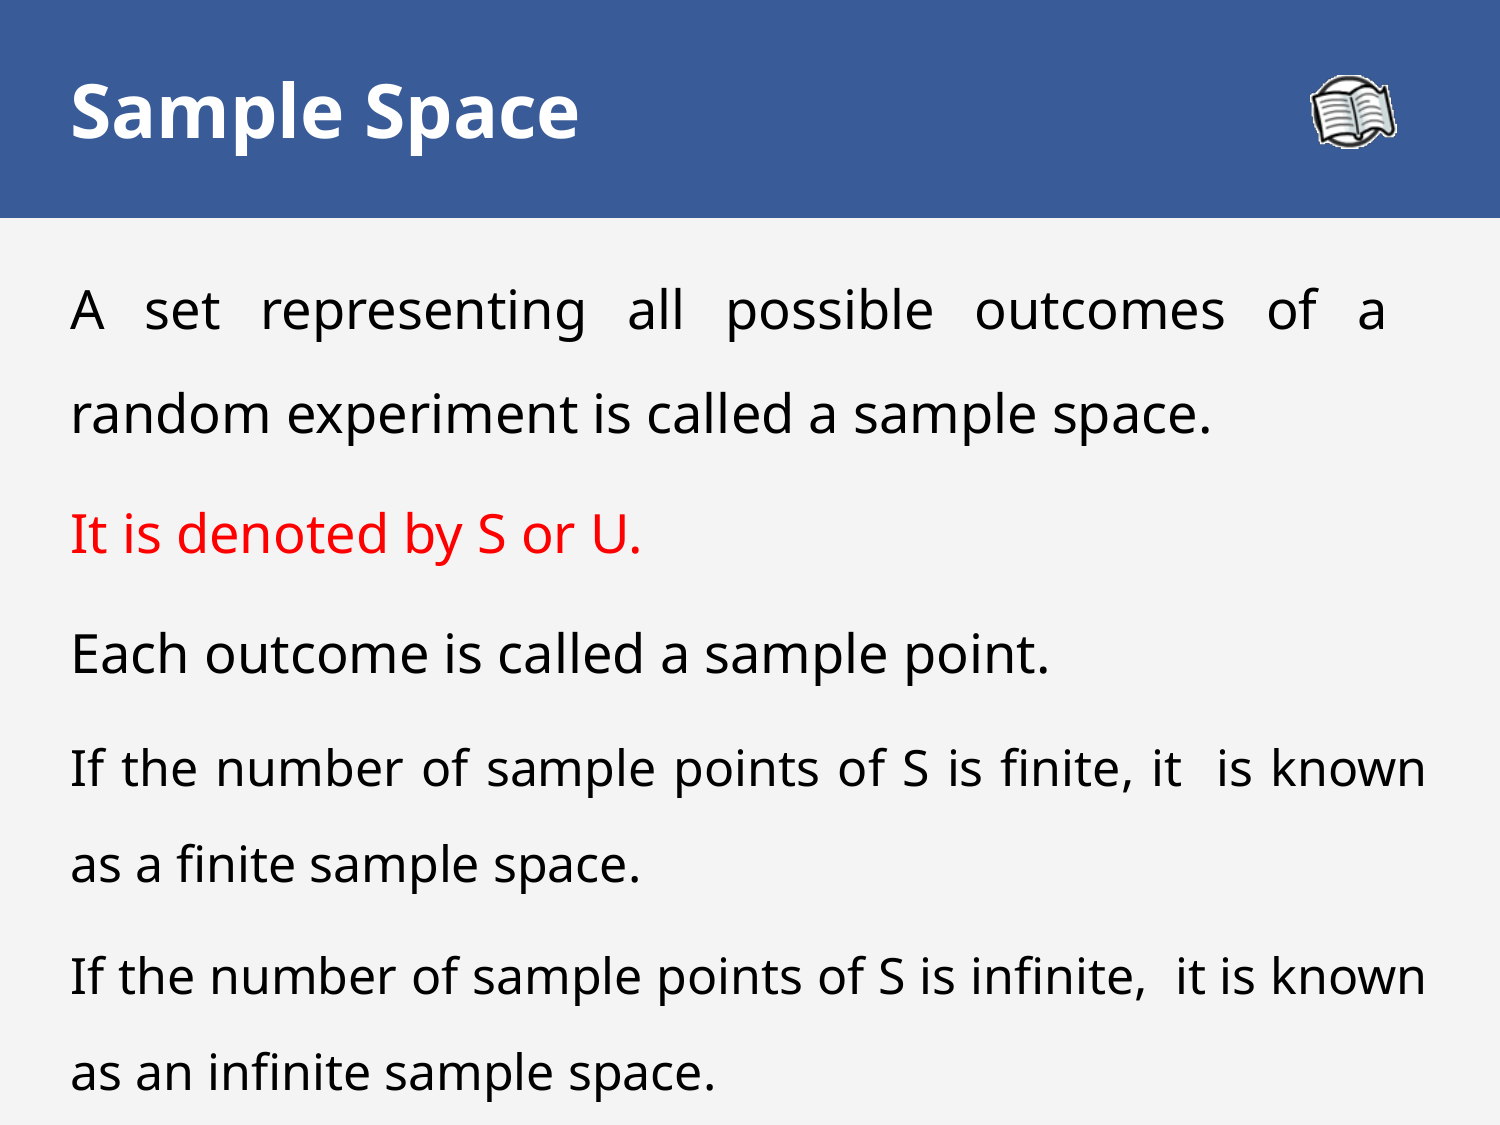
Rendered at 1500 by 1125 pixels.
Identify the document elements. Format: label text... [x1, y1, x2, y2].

title Sample Space [55, 0, 1397, 218]
picture [1310, 75, 1397, 149]
list A set representing all possible outcomes of a random experiment is called a sample space. It is denoted by S or U. Each outcome is called a sample point. If the number of sample points of S is finite, it is known as a finite sample space. If the number of sample points of S is infinite, it is known as an infinite sample space. [55, 228, 1445, 1050]
